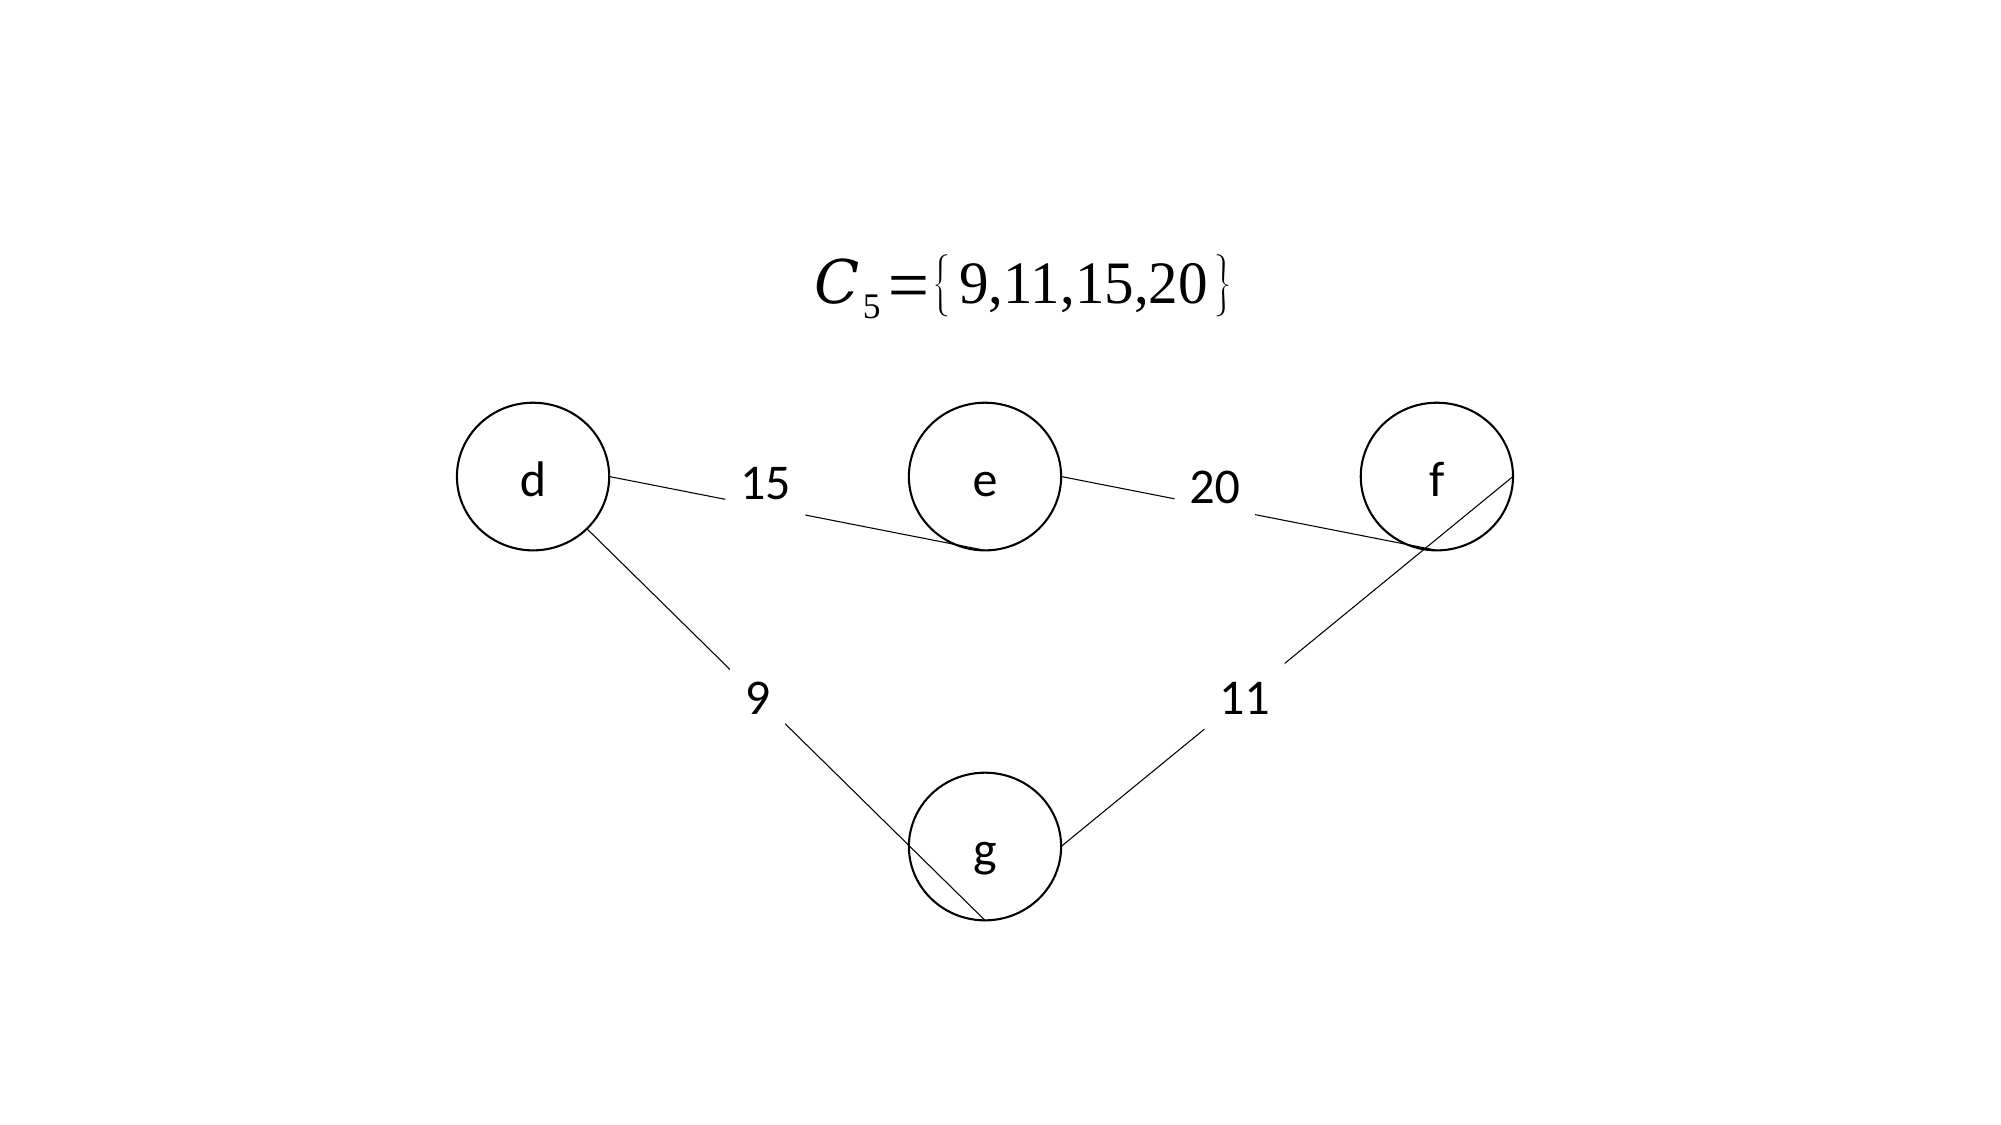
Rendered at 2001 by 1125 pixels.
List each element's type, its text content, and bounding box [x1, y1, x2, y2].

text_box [586, 528, 909, 847]
text_box e [907, 401, 1063, 552]
text_box 20 [1174, 446, 1255, 476]
text_box 20 [1174, 477, 1255, 521]
text_box d [455, 401, 611, 552]
text_box 15 [725, 477, 806, 517]
text_box f [1359, 401, 1515, 552]
text_box g [907, 771, 1063, 922]
text_box 15 [725, 442, 806, 476]
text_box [1061, 528, 1384, 847]
